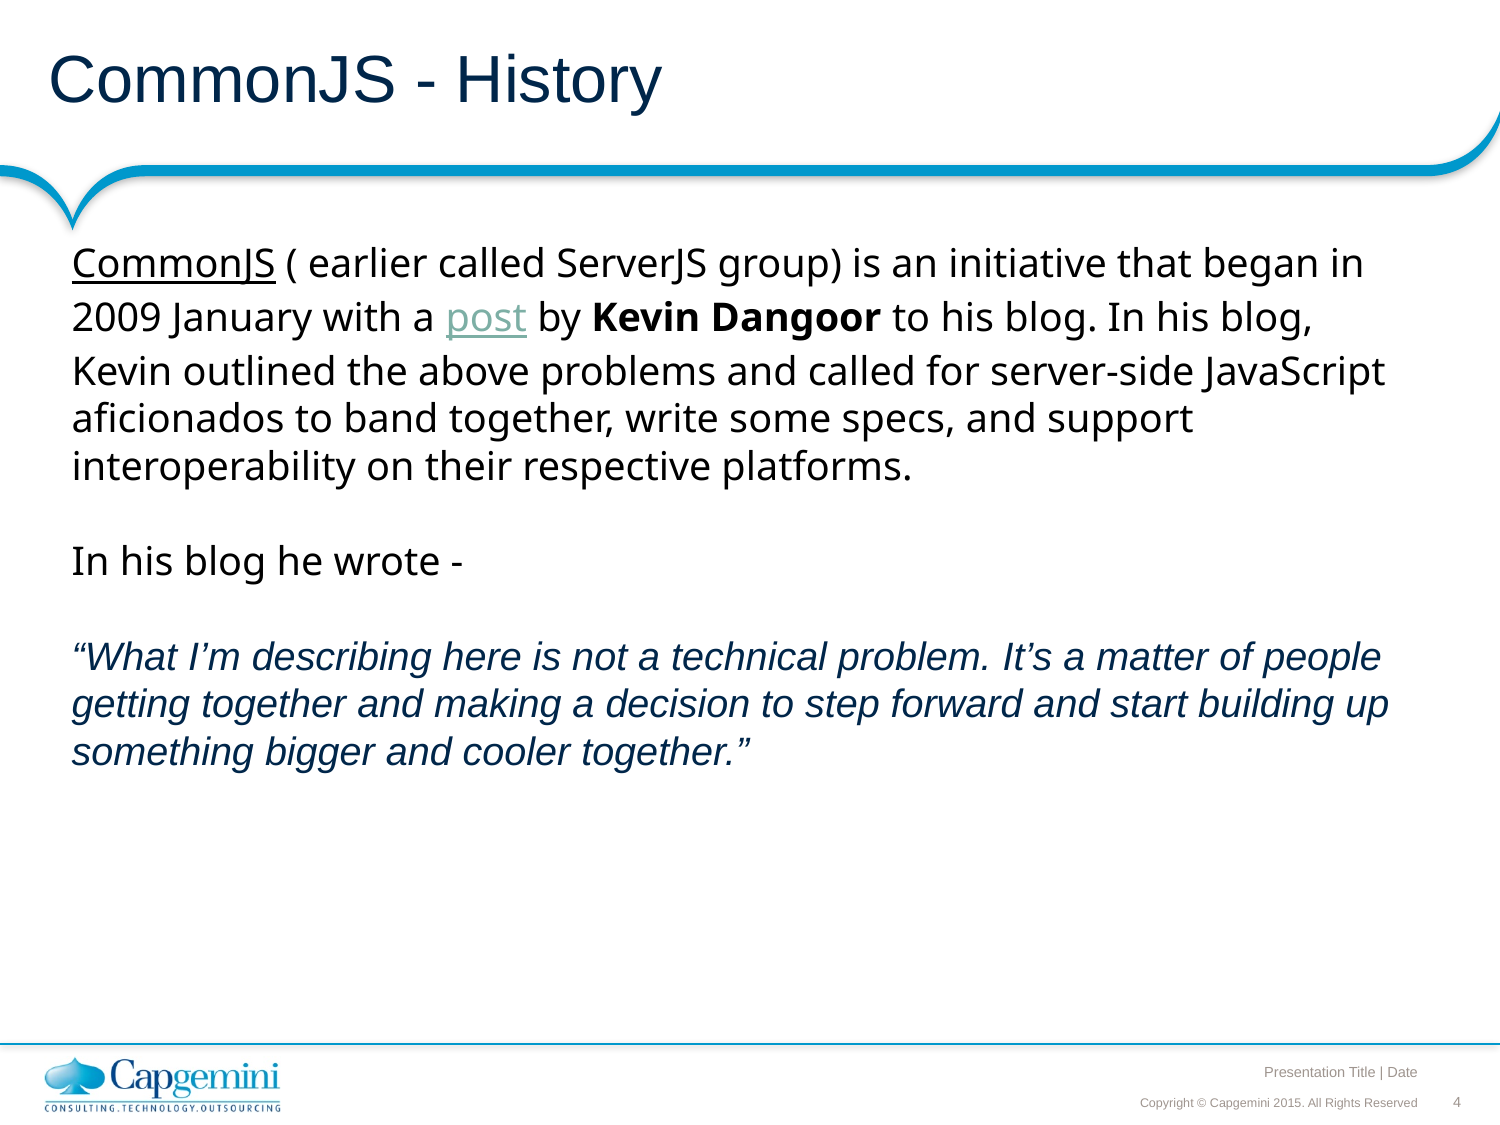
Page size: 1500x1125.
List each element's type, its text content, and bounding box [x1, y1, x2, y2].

picture [44, 1056, 281, 1113]
text_box CommonJS ( earlier called ServerJS group) is an initiative that began in 2009 January with a post by Kevin Dangoor to his blog. In his blog, Kevin outlined the above problems and called for server-side JavaScript aficionados to band together, write some specs, and support interoperability on their respective platforms. In his blog he wrote - “What I’m describing here is not a technical problem. It’s a matter of people getting together and making a decision to step forward and start building up something bigger and cooler together.” [56, 230, 1428, 781]
title CommonJS - History [0, 0, 1500, 165]
